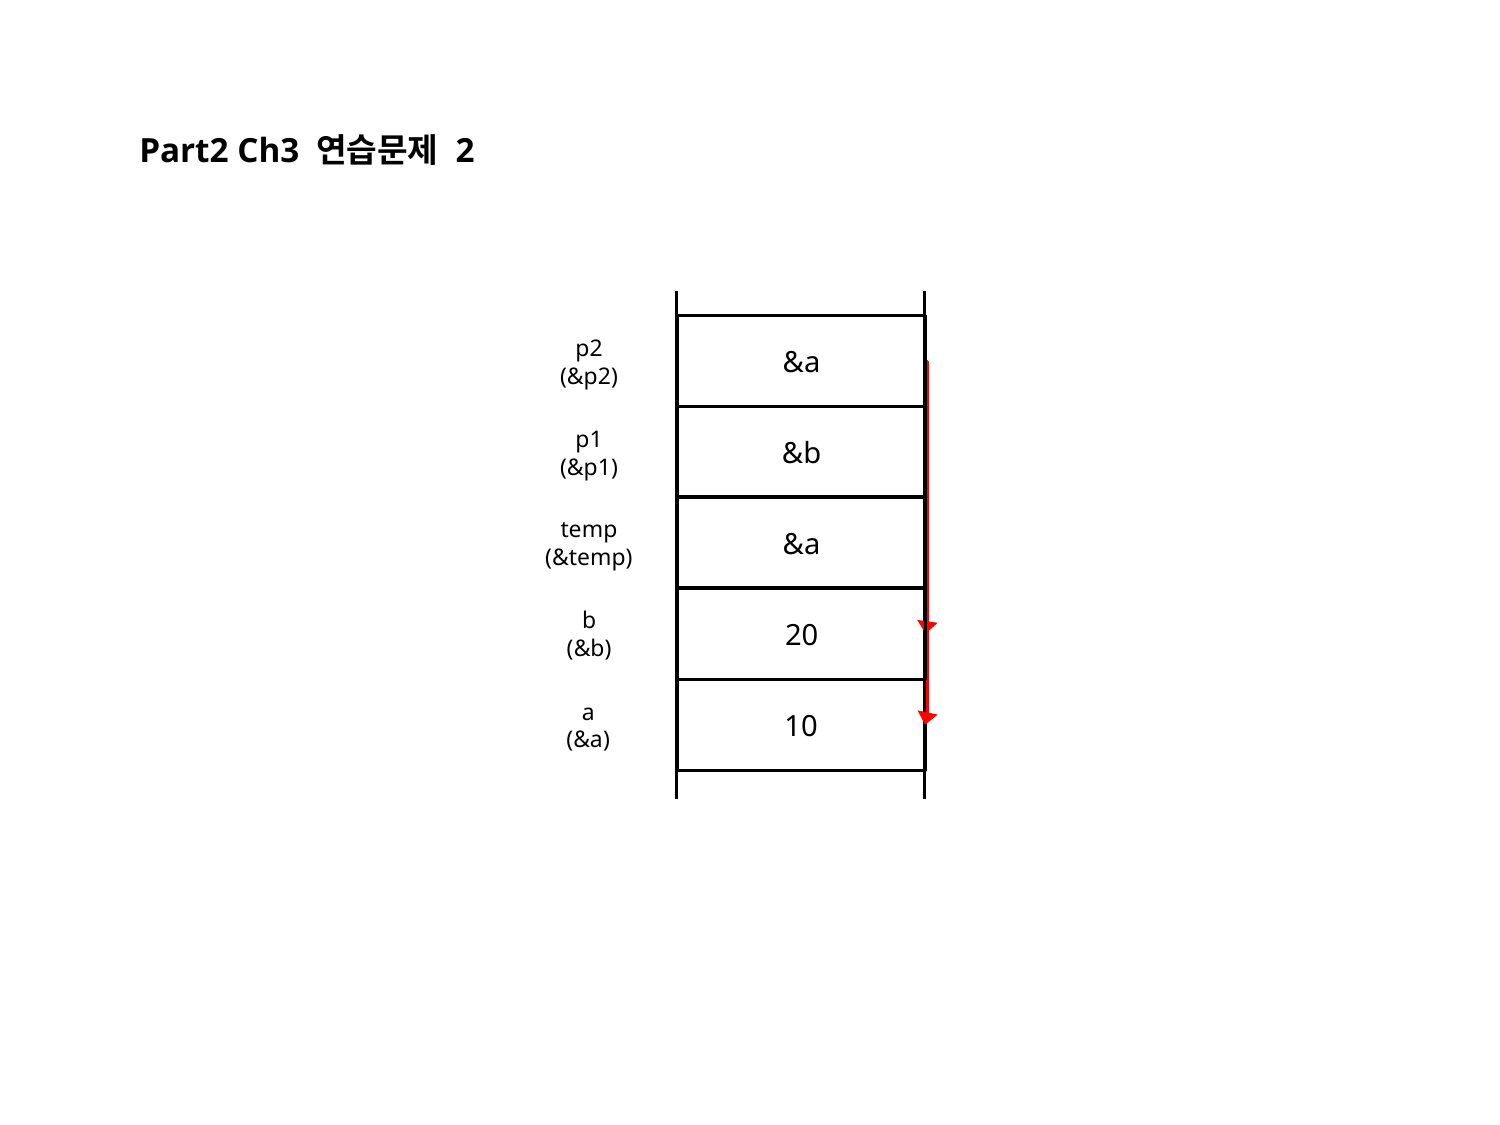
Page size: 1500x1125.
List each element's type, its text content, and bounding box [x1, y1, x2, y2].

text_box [512, 315, 927, 407]
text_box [512, 504, 927, 589]
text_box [512, 597, 927, 680]
text_box Part2 Ch3 연습문제 2 [110, 88, 504, 210]
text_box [511, 686, 926, 771]
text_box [512, 415, 927, 498]
